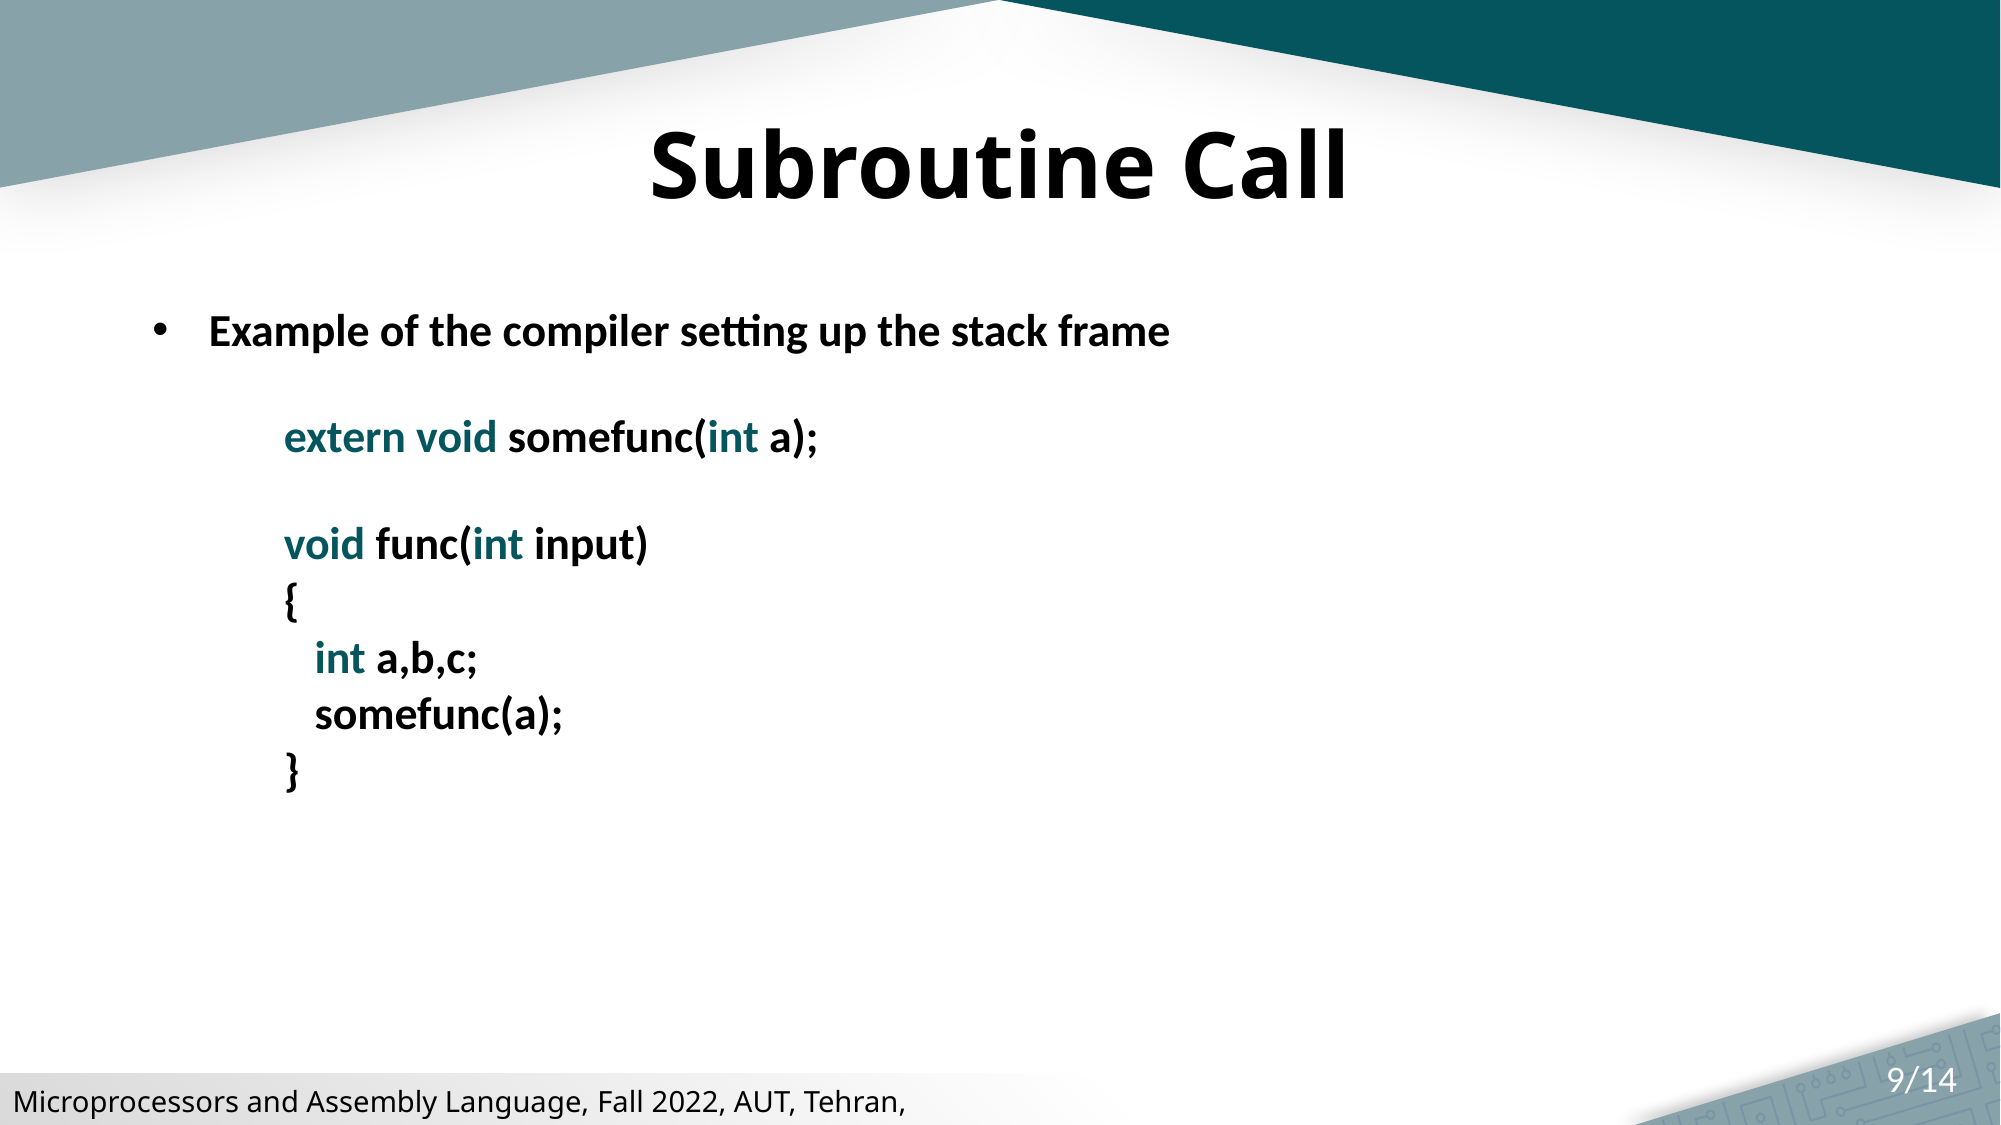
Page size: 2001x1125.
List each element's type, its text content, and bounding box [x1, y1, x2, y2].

slide_number 9/14 [1522, 1047, 1973, 1108]
list Example of the compiler setting up the stack frame extern void somefunc(int a); void func(int input) { int a,b,c; somefunc(a); } [137, 299, 1863, 1014]
title Subroutine Call [137, 59, 1863, 278]
